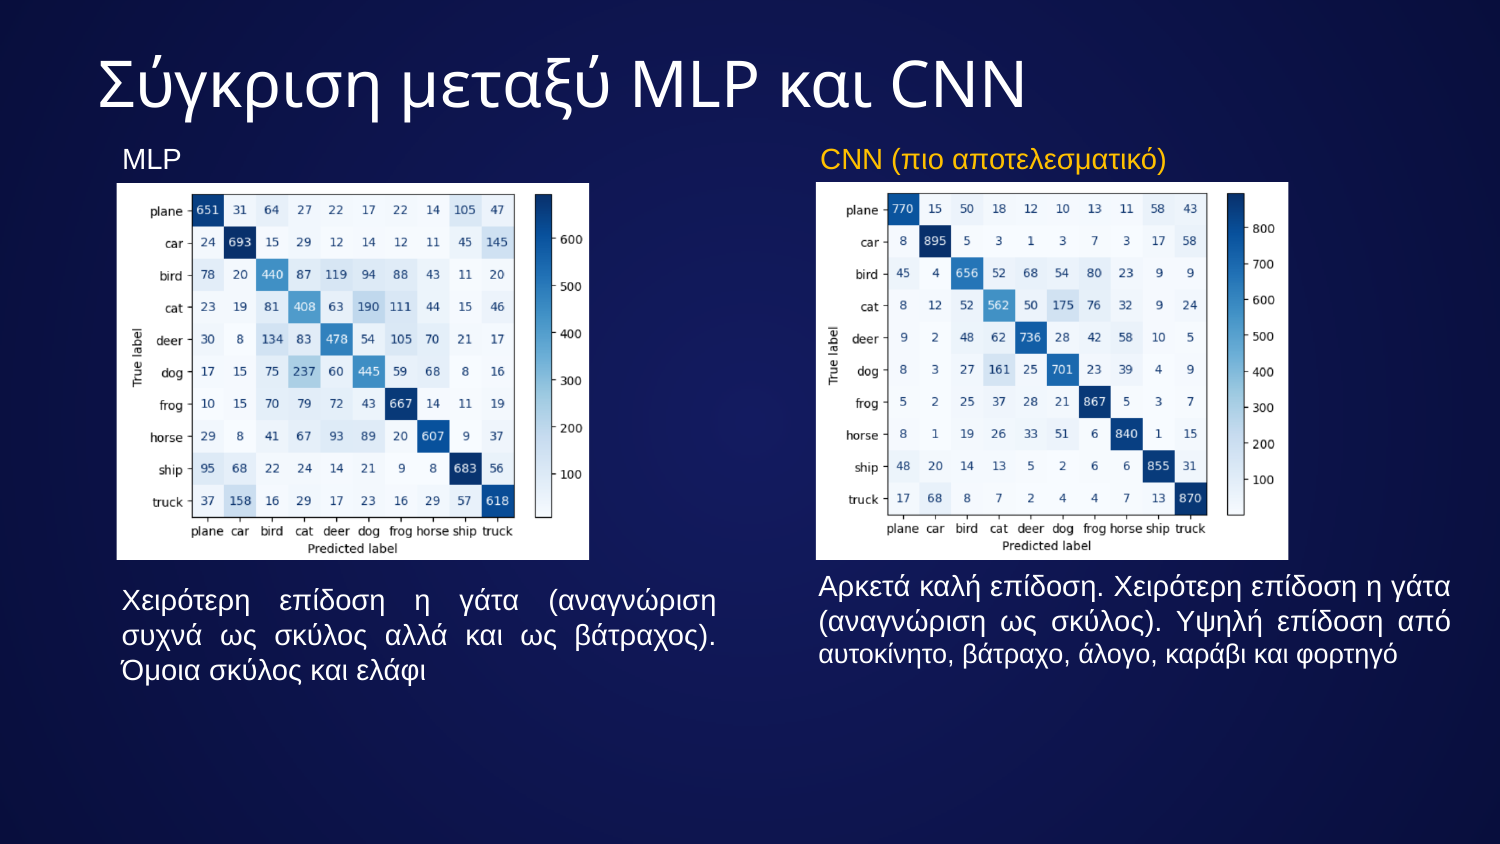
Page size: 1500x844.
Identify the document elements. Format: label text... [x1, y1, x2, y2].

text_box Αρκετά καλή επίδοση. Xειρότερη επίδοση η γάτα (αναγνώριση ως σκύλος). Υψηλή επίδοση από αυτοκίνητο, βάτραχο, άλογο, καράβι και φορτηγό [803, 559, 1467, 677]
picture [0, 0, 1500, 844]
text_box Xειρότερη επίδοση η γάτα (αναγνώριση συχνά ως σκύλος αλλά και ως βάτραχος). Όμοια σκύλος και ελάφι [106, 574, 732, 694]
text_box CNN (πιο αποτελεσματικό) [805, 132, 1183, 183]
text_box MLP [107, 132, 198, 183]
title Σύγκριση μεταξύ MLP και CNN [83, 27, 1350, 123]
